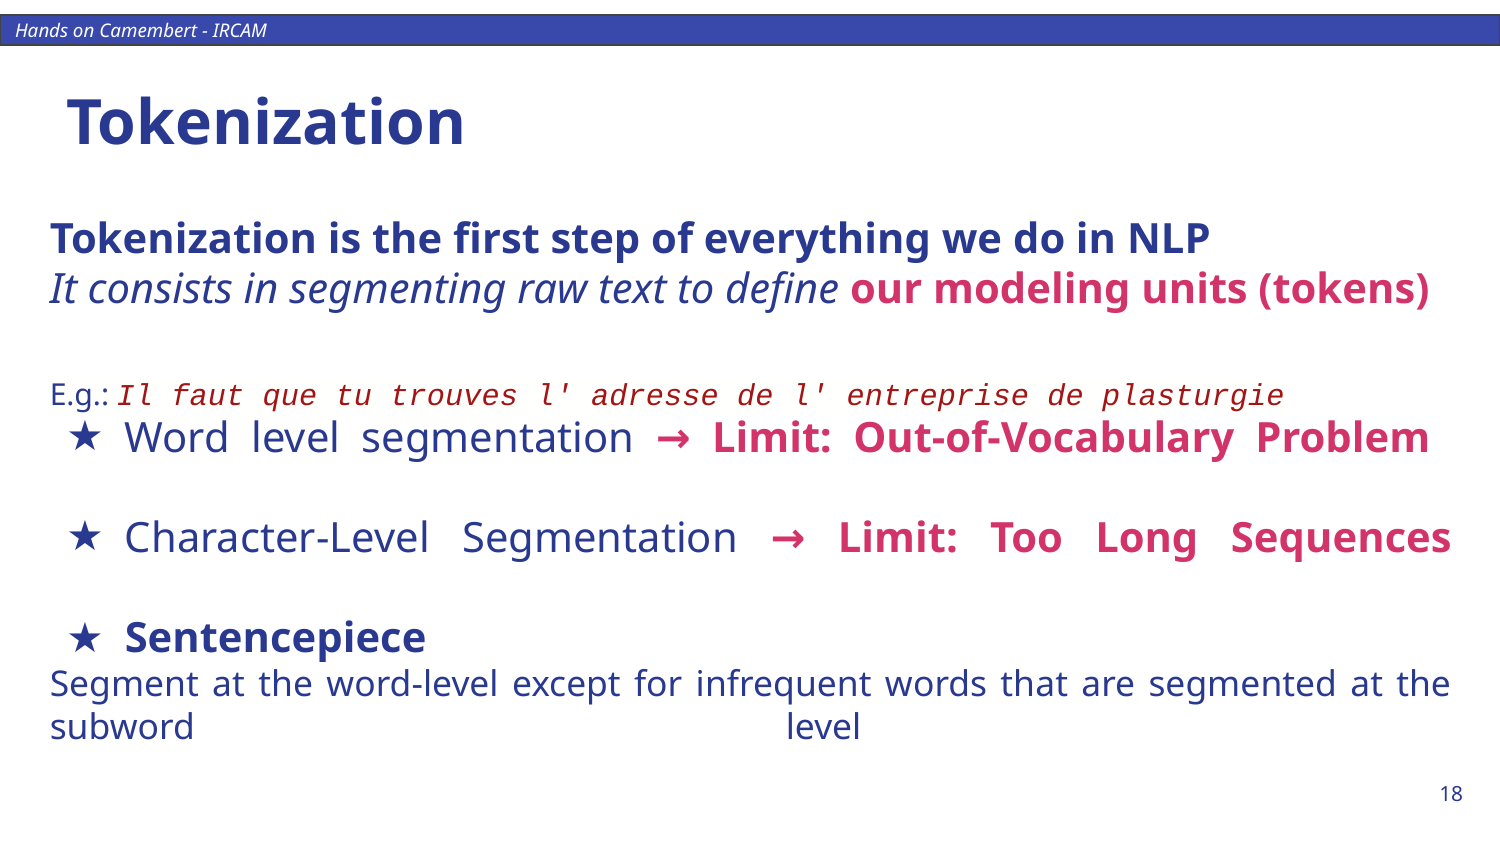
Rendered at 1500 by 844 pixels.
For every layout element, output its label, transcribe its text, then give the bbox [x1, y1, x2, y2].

text_box Tokenization is the first step of everything we do in NLP It consists in segmenting raw text to define our modeling units (tokens) E.g.: Il faut que tu trouves l' adresse de l' entreprise de plasturgie Word level segmentation → Limit: Out-of-Vocabulary Problem Character-Level Segmentation → Limit: Too Long Sequences Sentencepiece Segment at the word-level except for infrequent words that are segmented at the subword level [34, 197, 1467, 819]
slide_number ‹#› [1387, 762, 1478, 828]
title Tokenization [51, 67, 1449, 167]
